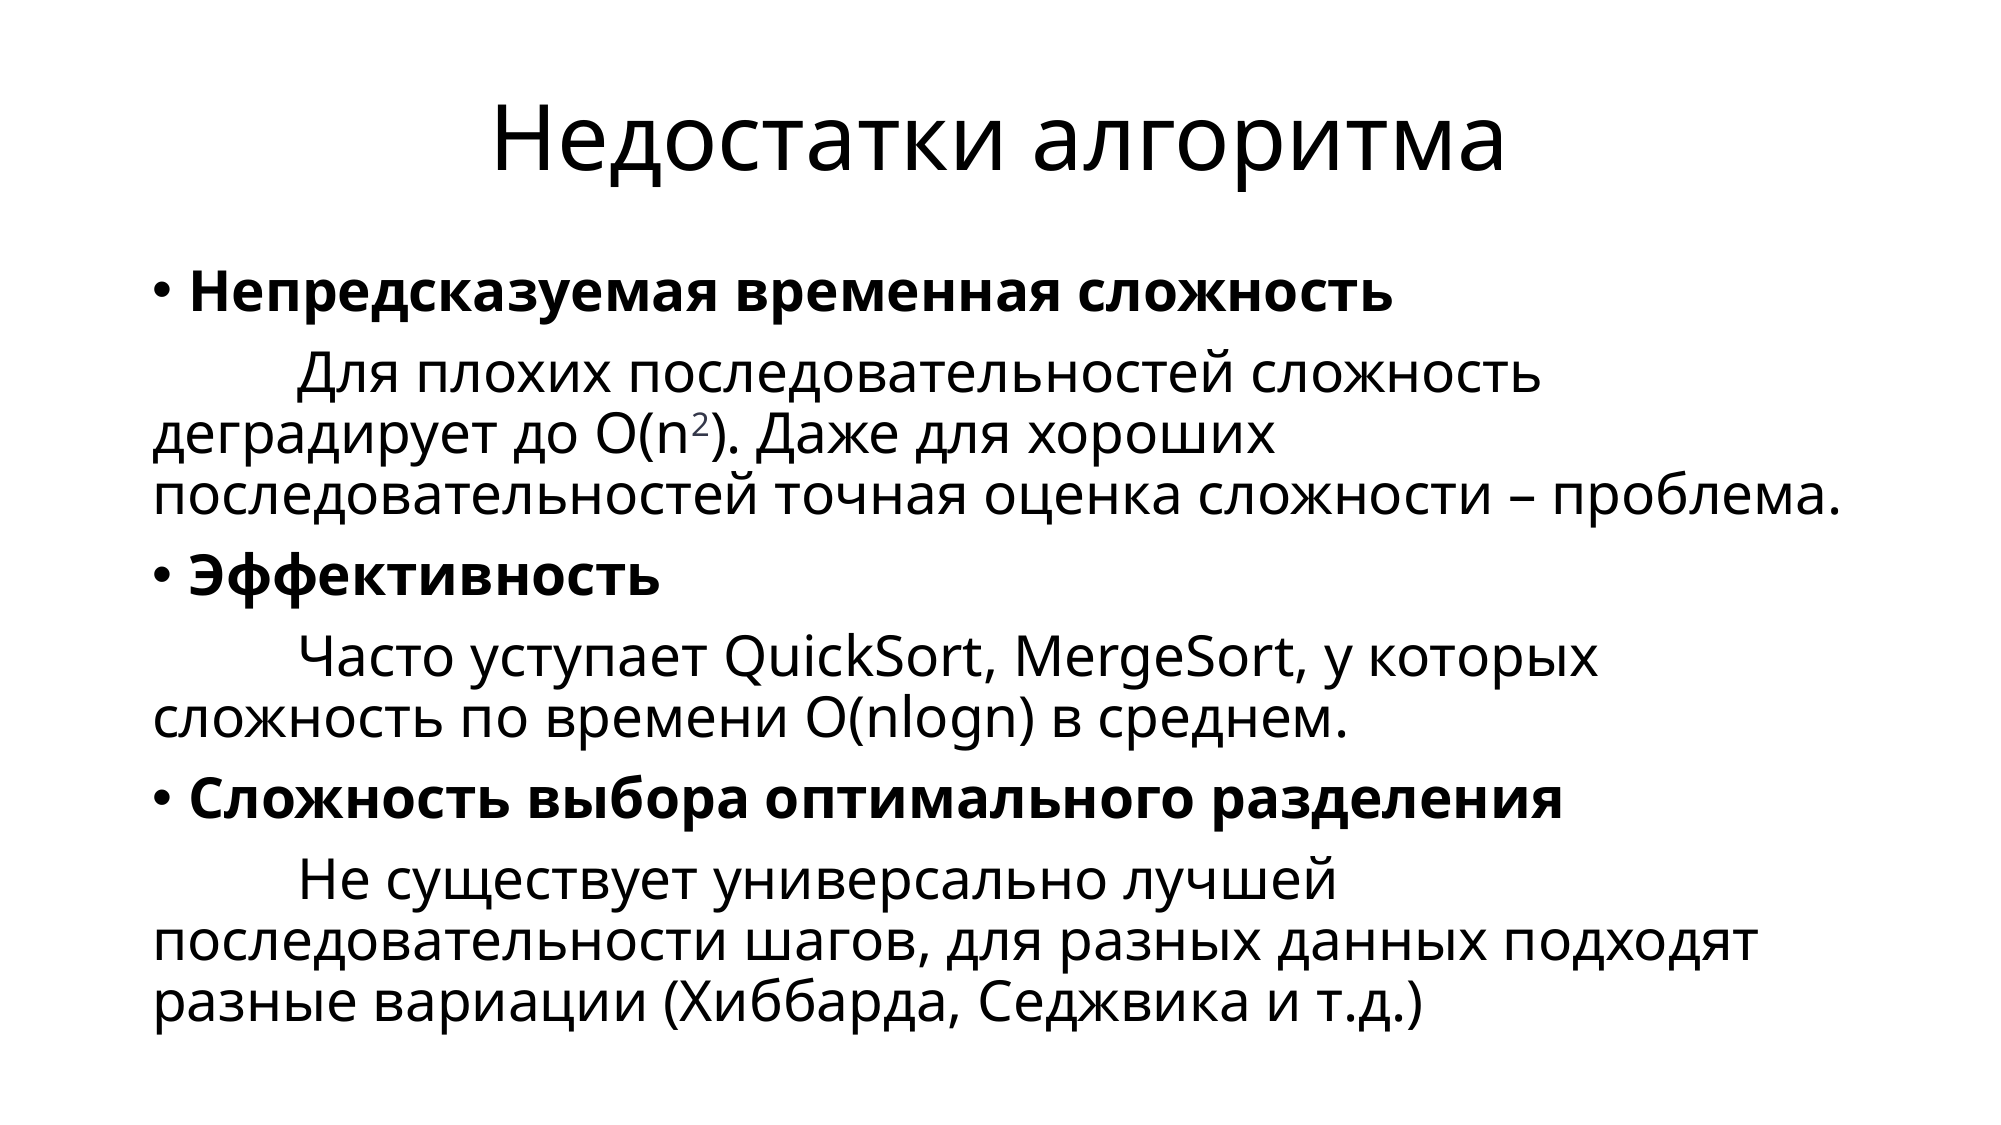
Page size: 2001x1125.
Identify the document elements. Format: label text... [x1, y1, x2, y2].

list Непредсказуемая временная сложность Для плохих последовательностей сложность деградирует до O(n2). Даже для хороших последовательностей точная оценка сложности – проблема. Эффективность Часто уступает QuickSort, MergeSort, у которых сложность по времени O(nlogn) в среднем. Сложность выбора оптимального разделения Не существует универсально лучшей последовательности шагов, для разных данных подходят разные вариации (Хиббарда, Седжвика и т.д.) [137, 254, 1863, 1110]
title Недостатки алгоритма [137, 59, 1863, 223]
